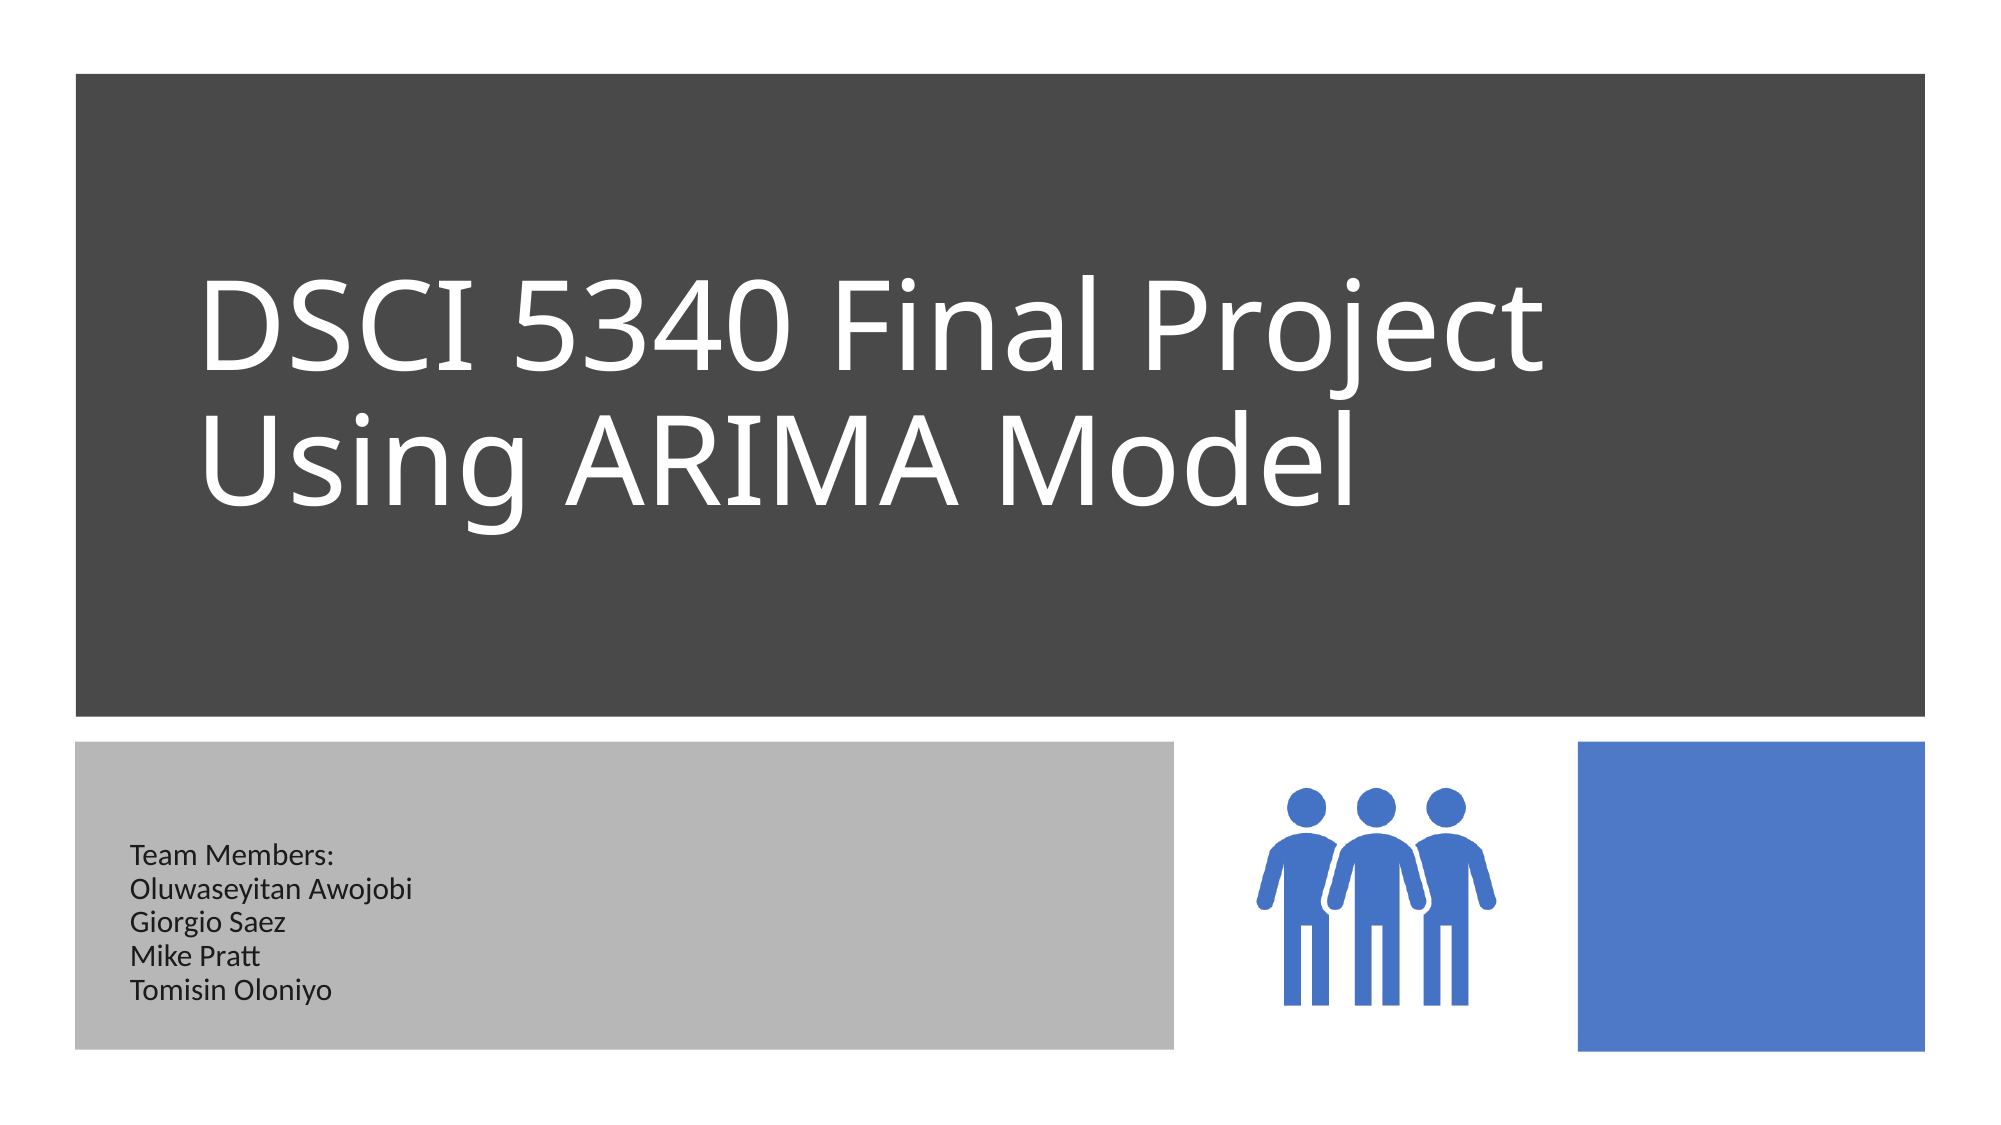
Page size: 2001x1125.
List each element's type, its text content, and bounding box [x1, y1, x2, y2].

title DSCI 5340 Final Project Using ARIMA Model [180, 182, 1823, 613]
picture [1242, 762, 1510, 1031]
text_box [74, 741, 1175, 1051]
text_box [75, 73, 1926, 718]
text_box [1577, 741, 1926, 1053]
subtitle Team Members: Oluwaseyitan Awojobi Giorgio Saez Mike Pratt Tomisin Oloniyo [115, 794, 1069, 1052]
